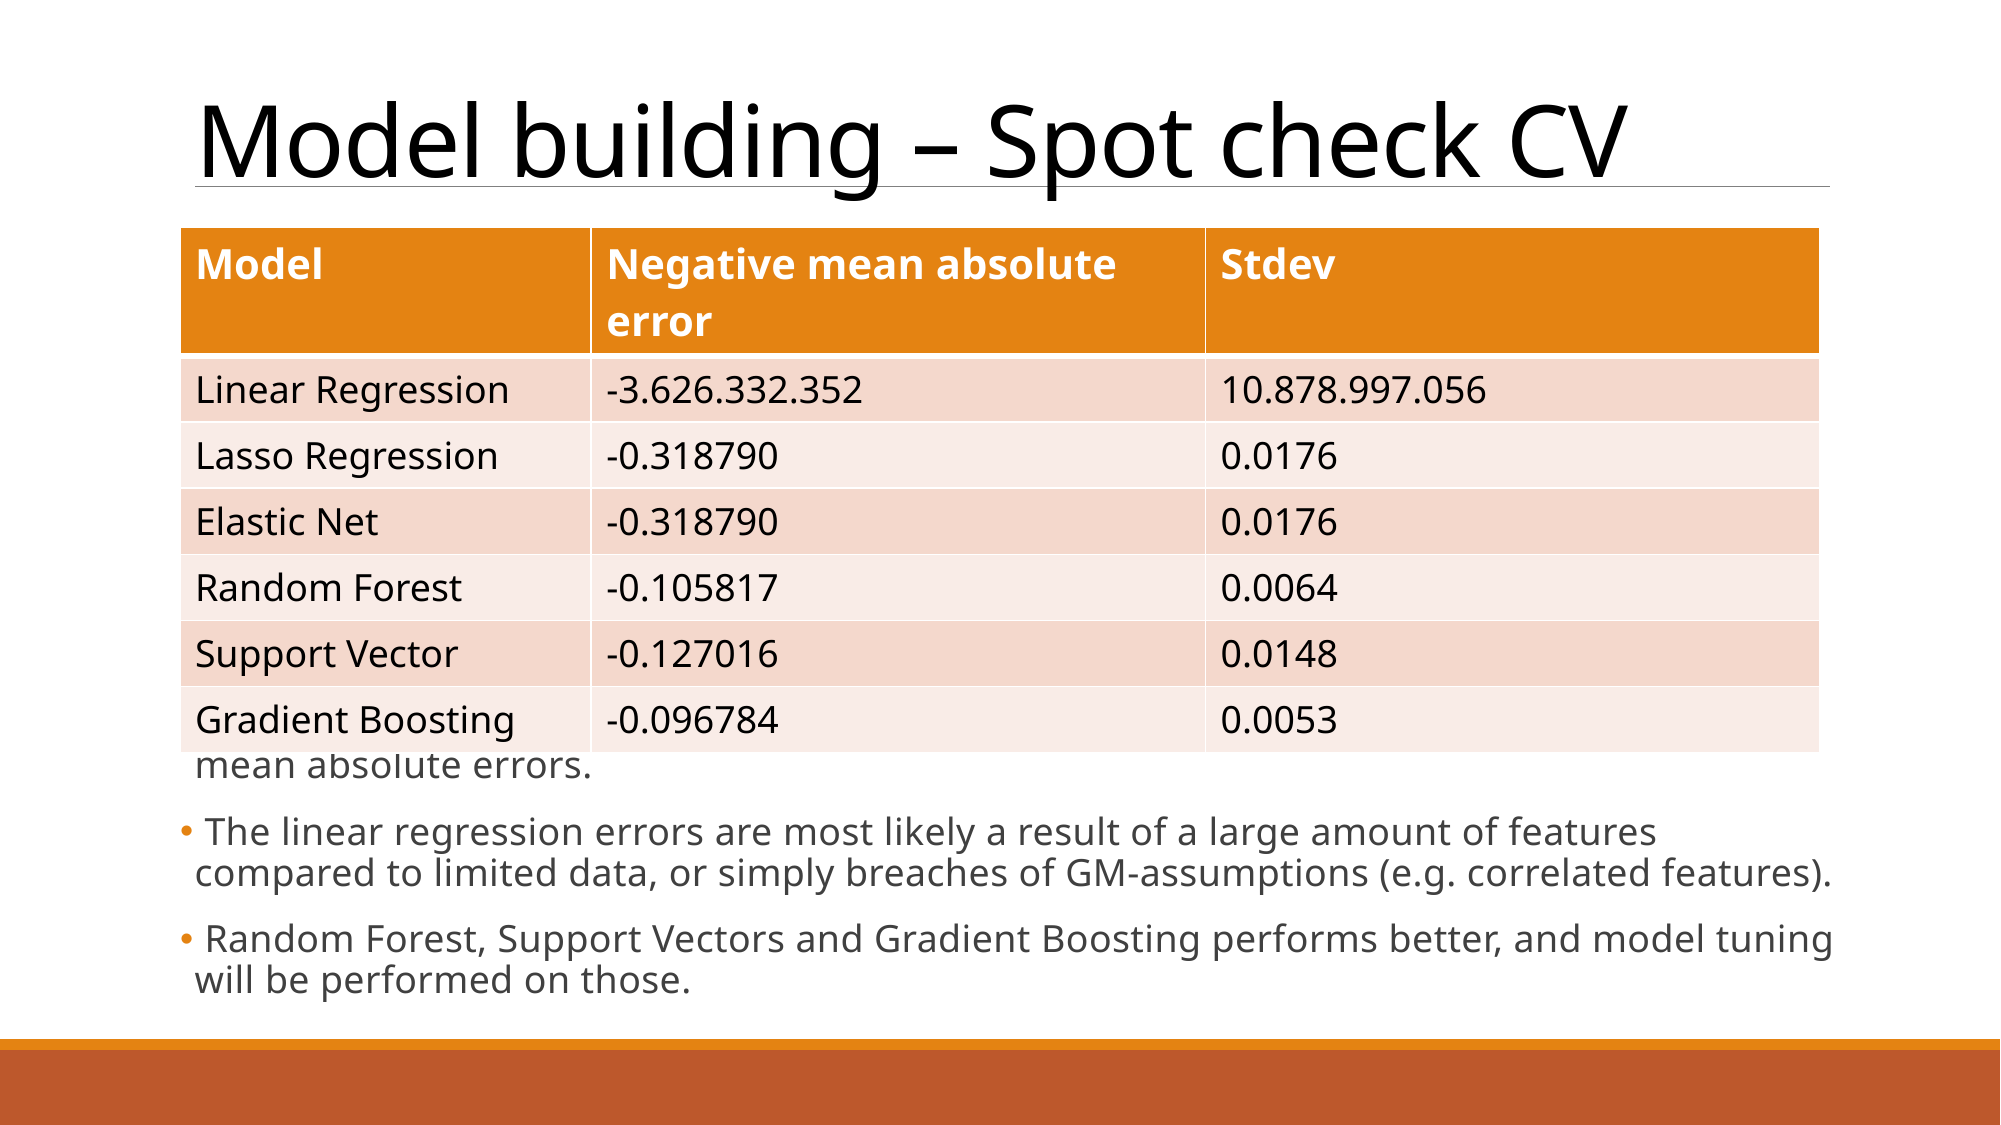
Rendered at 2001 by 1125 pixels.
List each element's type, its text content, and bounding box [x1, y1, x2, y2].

table_cell Elastic Net [181, 489, 590, 554]
table_cell Gradient Boosting [181, 687, 590, 752]
table_cell -0.318790 [592, 423, 1205, 487]
table_cell -3.626.332.352 [592, 359, 1205, 421]
table_cell -0.127016 [592, 621, 1205, 686]
table_cell Linear Regression [181, 359, 590, 421]
table_header Stdev [1206, 228, 1819, 353]
table_cell -0.105817 [592, 555, 1205, 620]
list Spot checking algorithms with cross validation on the training set results in the following mean absolute errors. The linear regression errors are most likely a result of a large amount of features compared to limited data, or simply breaches of GM-assumptions (e.g. correlated features). Random Forest, Support Vectors and Gradient Boosting performs better, and model tuning will be performed on those. [180, 227, 1843, 1043]
table_cell -0.096784 [592, 687, 1205, 752]
table_cell Lasso Regression [181, 423, 590, 487]
table_header Negative mean absolute error [592, 228, 1205, 353]
table_header Model [181, 228, 590, 353]
table_cell Support Vector [181, 621, 590, 686]
table_cell 0.0064 [1206, 555, 1819, 620]
table_cell -0.318790 [592, 489, 1205, 554]
table_cell 0.0148 [1206, 621, 1819, 686]
table_cell 0.0053 [1206, 687, 1819, 752]
table_cell 0.0176 [1206, 489, 1819, 554]
table_cell Random Forest [181, 555, 590, 620]
title Model building – Spot check CV [180, 47, 1830, 206]
table_cell 0.0176 [1206, 423, 1819, 487]
table_cell 10.878.997.056 [1206, 359, 1819, 421]
